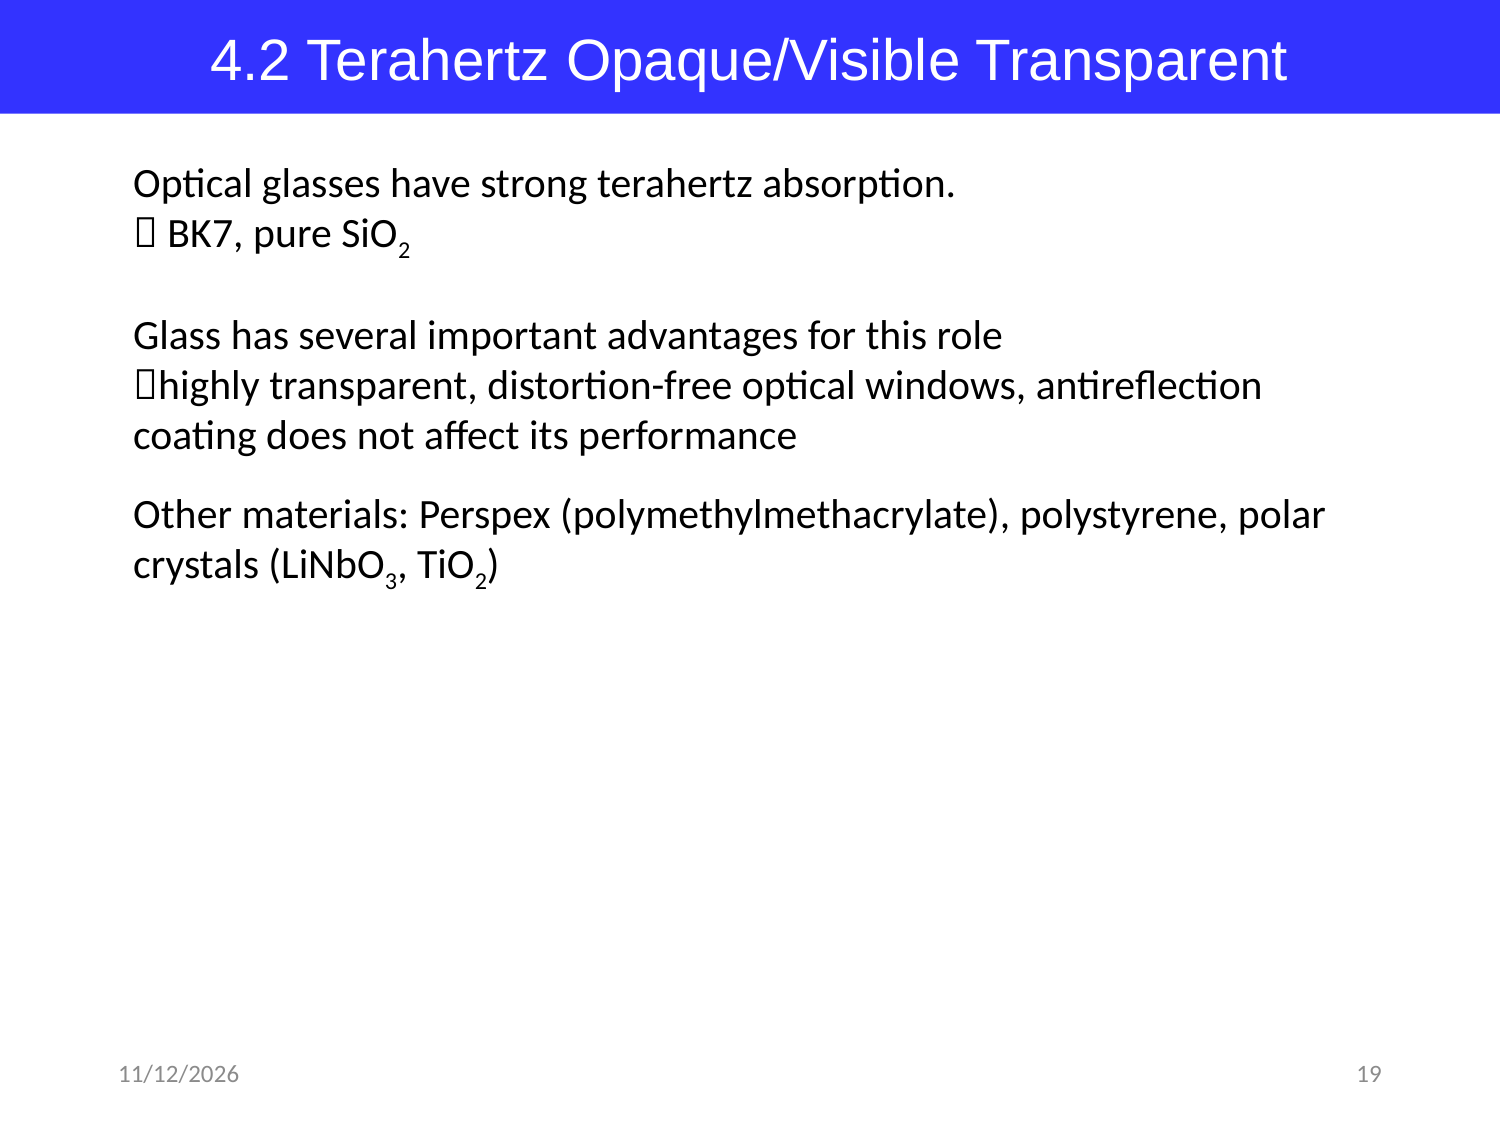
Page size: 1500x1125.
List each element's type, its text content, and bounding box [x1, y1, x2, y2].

text_box 4.2 Terahertz Opaque/Visible Transparent [0, 0, 1500, 114]
text_box Other materials: Perspex (polymethylmethacrylate), polystyrene, polar crystals (LiNbO3, TiO2) [118, 479, 1397, 602]
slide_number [103, 1042, 441, 1103]
text_box Optical glasses have strong terahertz absorption.  BK7, pure SiO2 [118, 148, 1397, 271]
text_box Glass has several important advantages for this role highly transparent, distortion-free optical windows, antireflection coating does not affect its performance [118, 300, 1397, 466]
slide_number 19 [1059, 1042, 1397, 1103]
